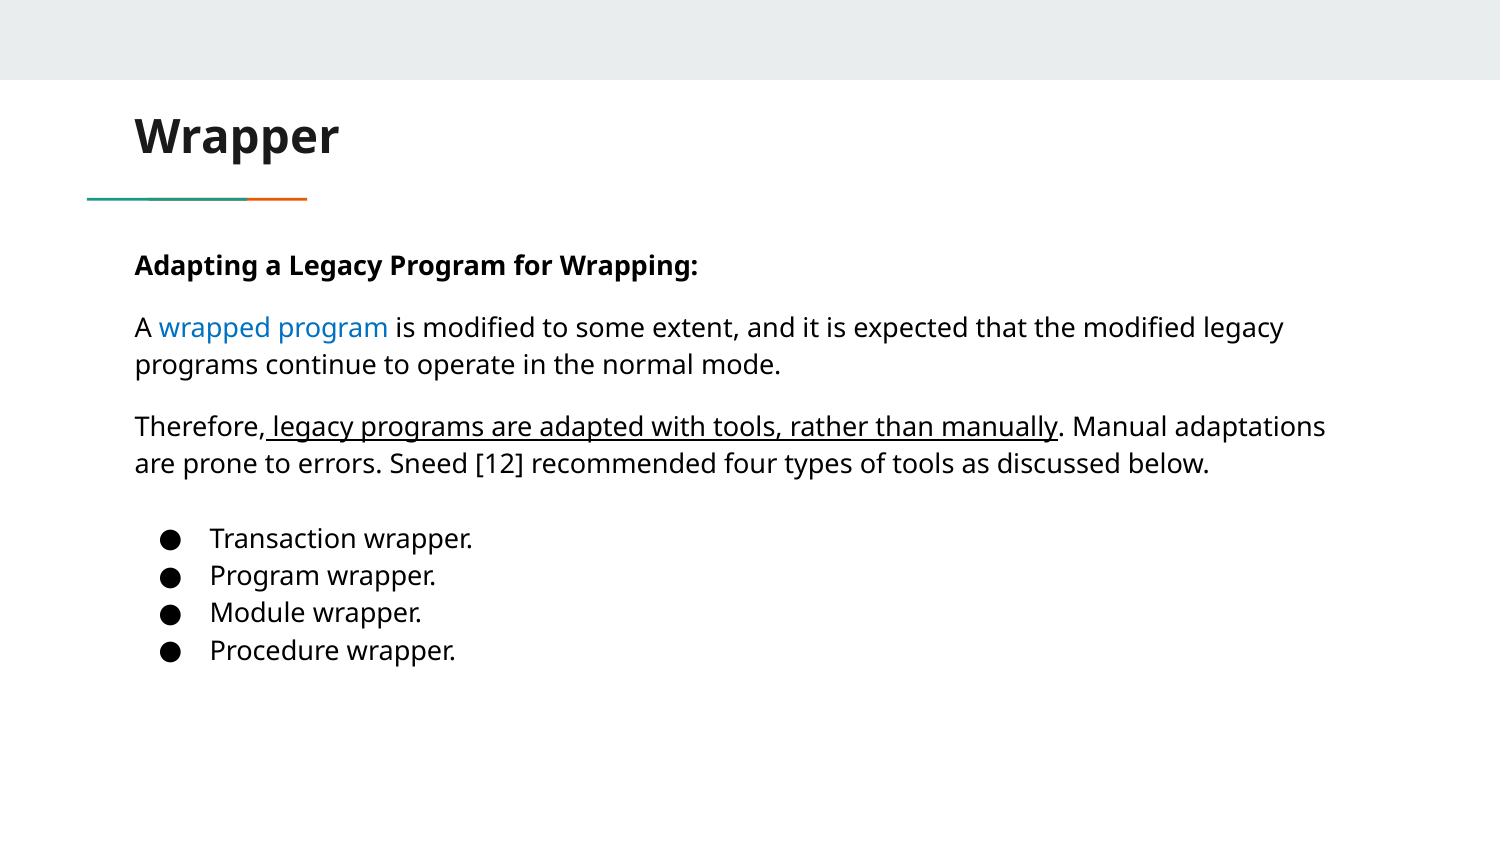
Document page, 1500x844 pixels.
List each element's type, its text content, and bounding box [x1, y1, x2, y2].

title Wrapper [119, 91, 1381, 180]
list Adapting a Legacy Program for Wrapping: A wrapped program is modified to some extent, and it is expected that the modified legacy programs continue to operate in the normal mode. Therefore, legacy programs are adapted with tools, rather than manually. Manual adaptations are prone to errors. Sneed [12] recommended four types of tools as discussed below. Transaction wrapper. Program wrapper. Module wrapper. Procedure wrapper. [119, 228, 1381, 785]
